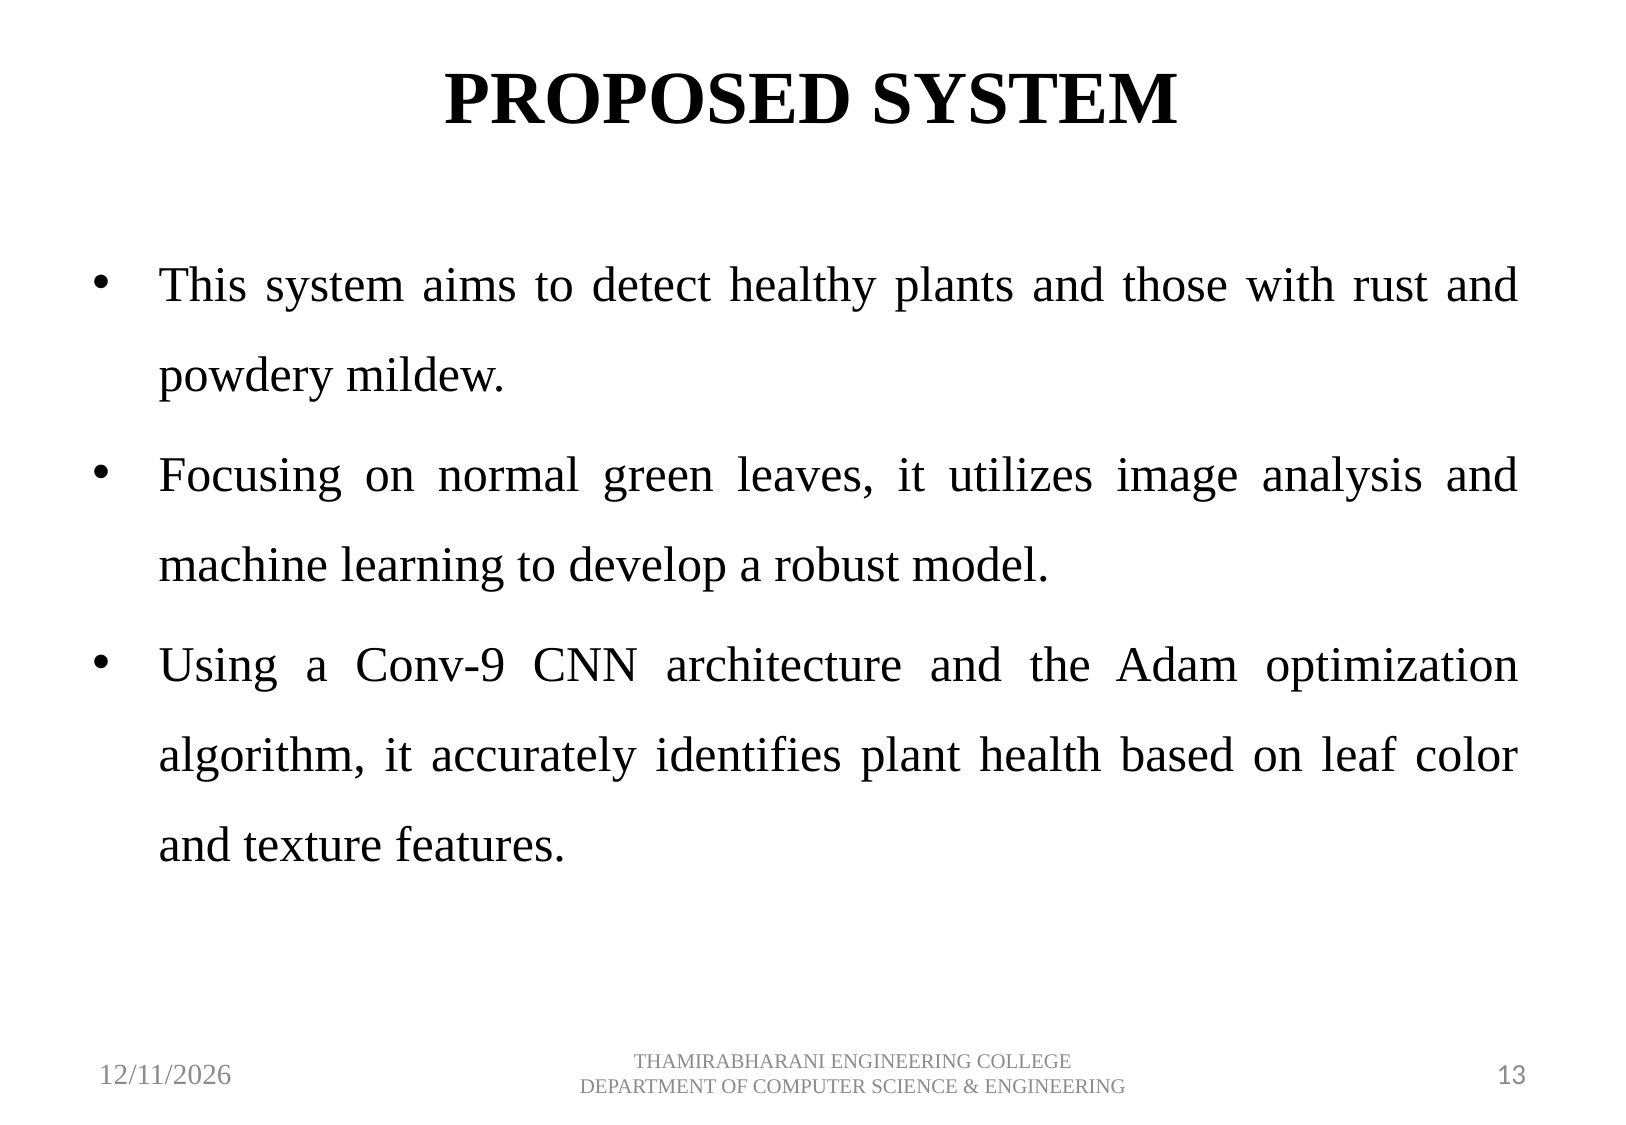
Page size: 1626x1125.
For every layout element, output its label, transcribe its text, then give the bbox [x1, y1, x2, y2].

list This system aims to detect healthy plants and those with rust and powdery mildew. Focusing on normal green leaves, it utilizes image analysis and machine learning to develop a robust model. Using a Conv-9 CNN architecture and the Adam optimization algorithm, it accurately identifies plant health based on leaf color and texture features. [75, 212, 1538, 1013]
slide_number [81, 1042, 461, 1103]
title PROPOSED SYSTEM [0, 0, 1625, 188]
slide_number 13 [1164, 1042, 1544, 1103]
footer THAMIRABHARANI ENGINEERING COLLEGE DEPARTMENT OF COMPUTER SCIENCE & ENGINEERING [555, 1042, 1150, 1103]
